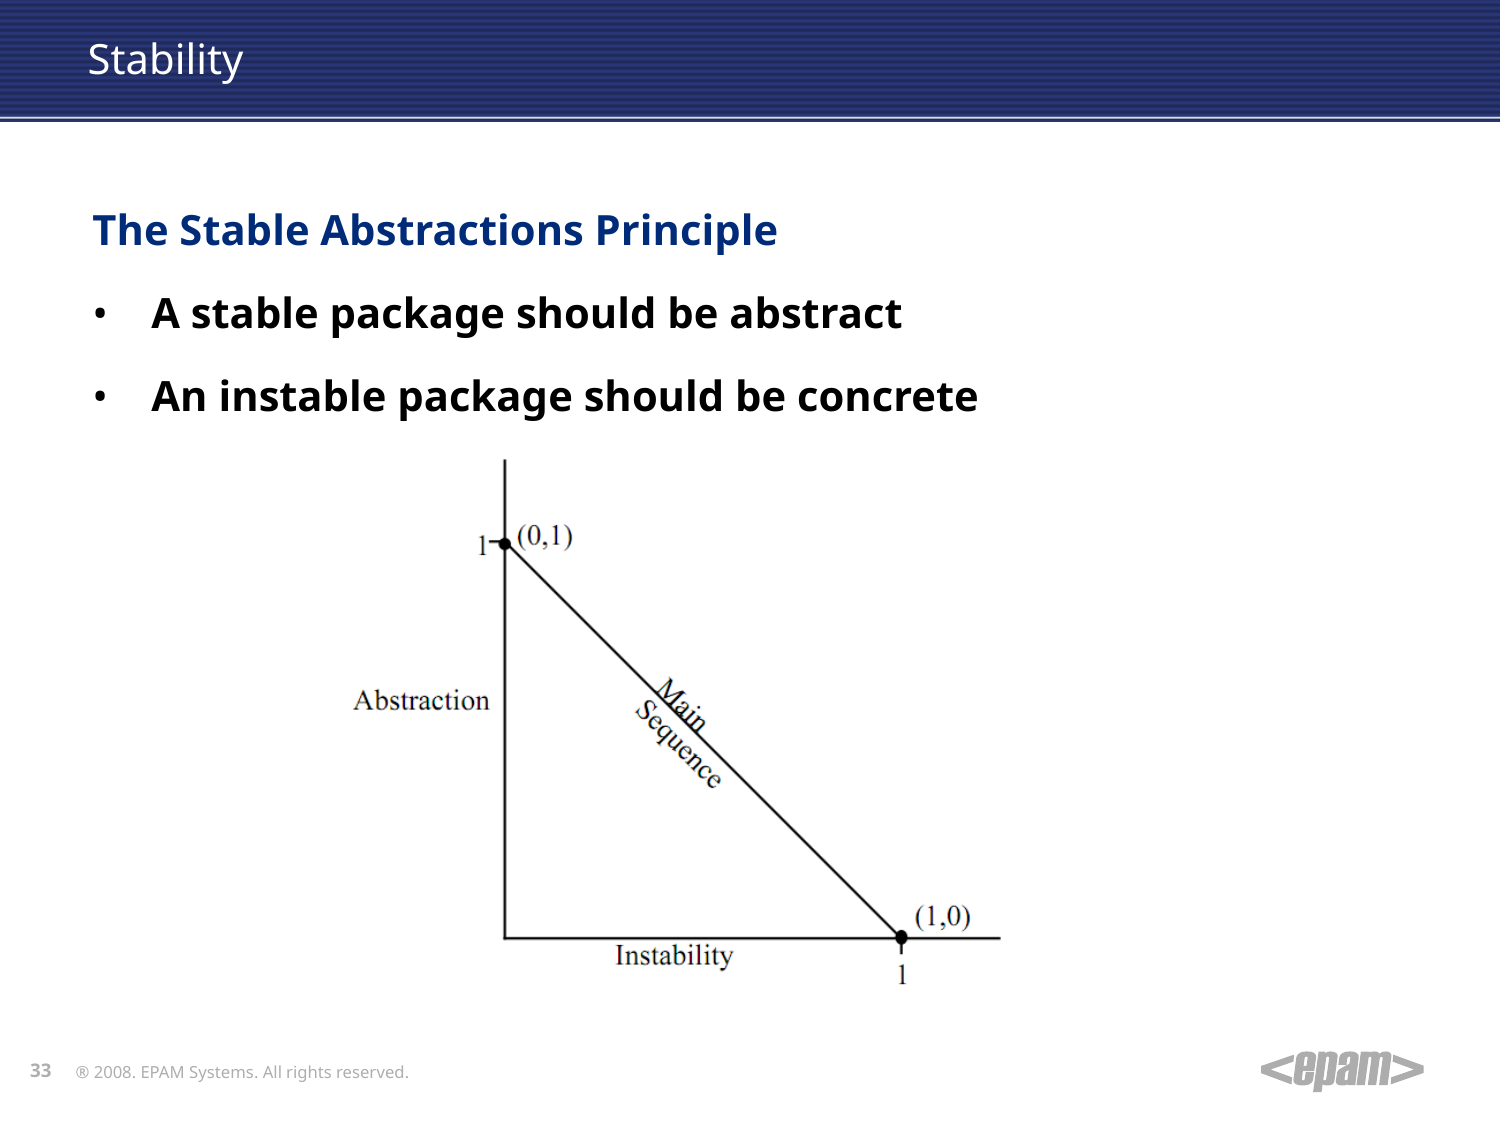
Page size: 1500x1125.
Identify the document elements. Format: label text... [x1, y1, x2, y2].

picture [291, 449, 1155, 990]
list The Stable Abstractions Principle A stable package should be abstract An instable package should be concrete [77, 170, 1426, 1014]
slide_number 33 [12, 1054, 70, 1090]
title Stability [72, 25, 1423, 91]
picture [0, 0, 1500, 122]
